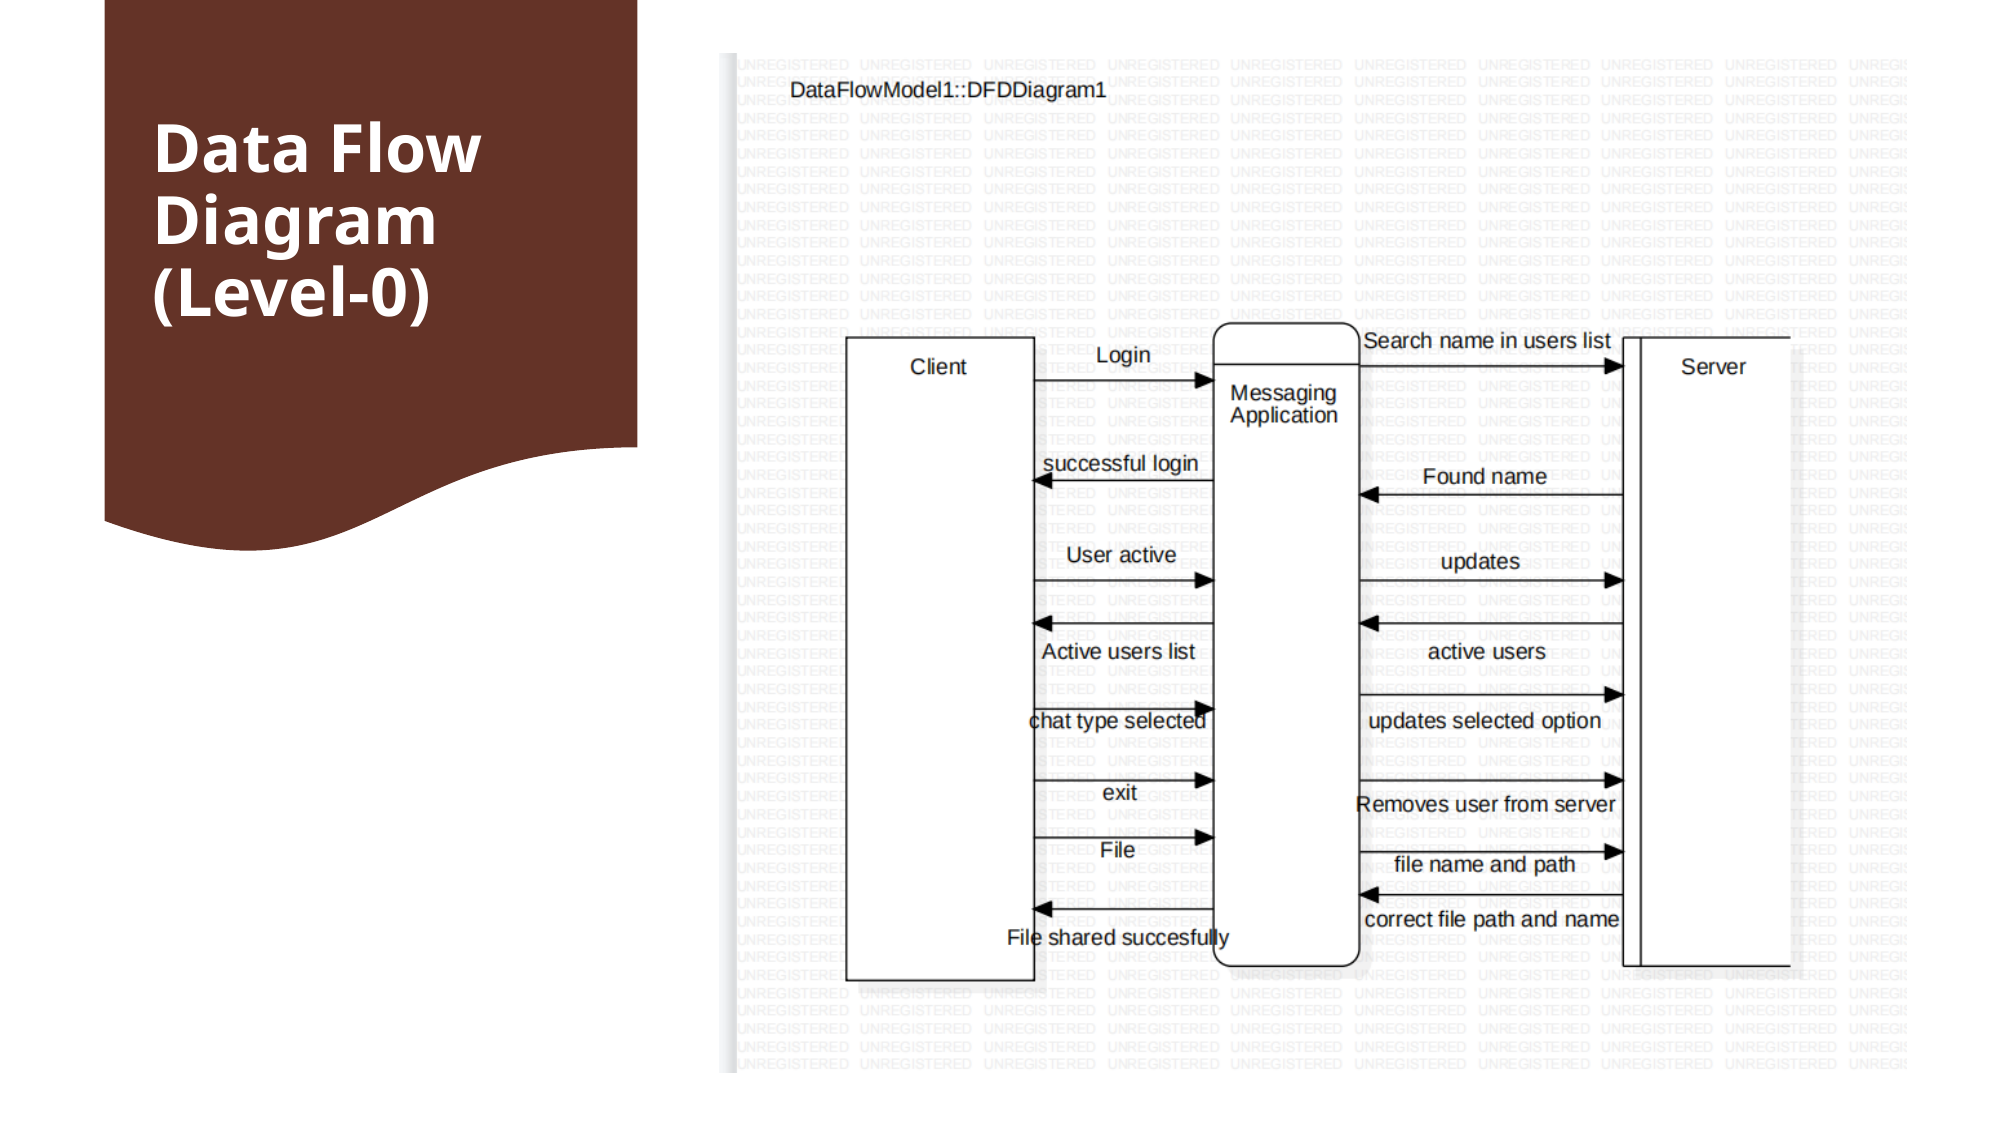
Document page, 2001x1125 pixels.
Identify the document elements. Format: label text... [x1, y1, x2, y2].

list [719, 53, 1907, 1073]
title Data Flow Diagram (Level-0) [137, 28, 604, 417]
text_box [103, 0, 639, 552]
